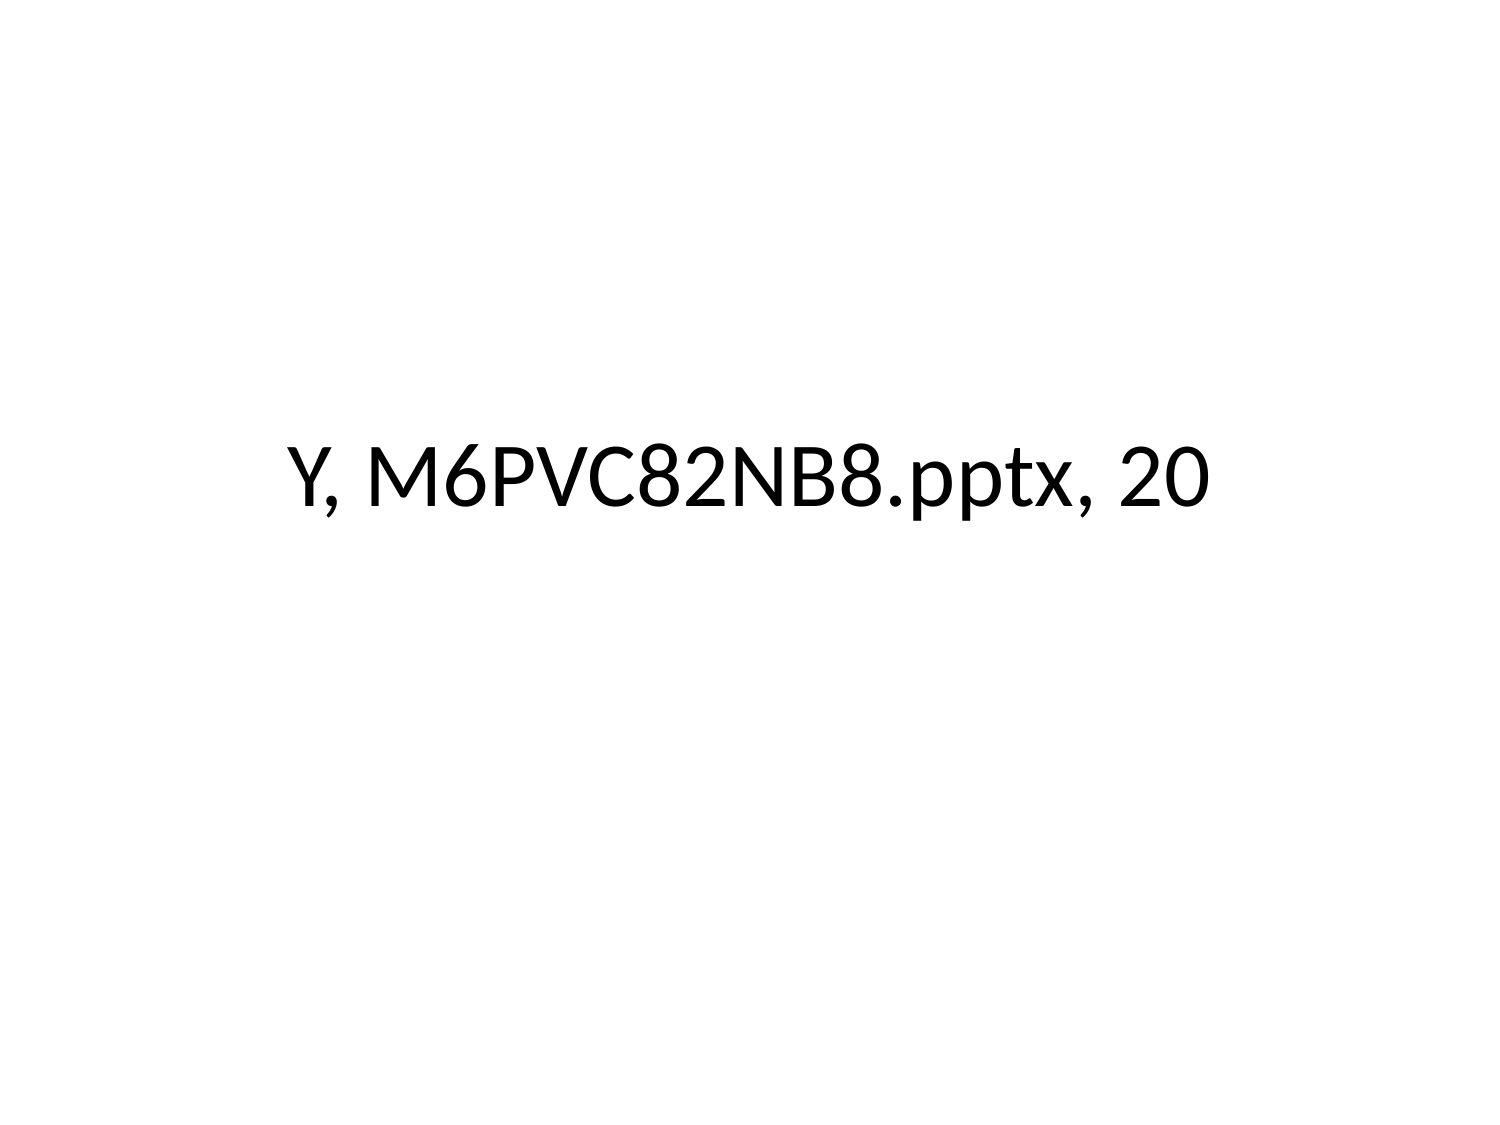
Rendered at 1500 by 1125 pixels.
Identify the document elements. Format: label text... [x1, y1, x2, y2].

title Y, M6PVC82NB8.pptx, 20 [112, 349, 1388, 591]
